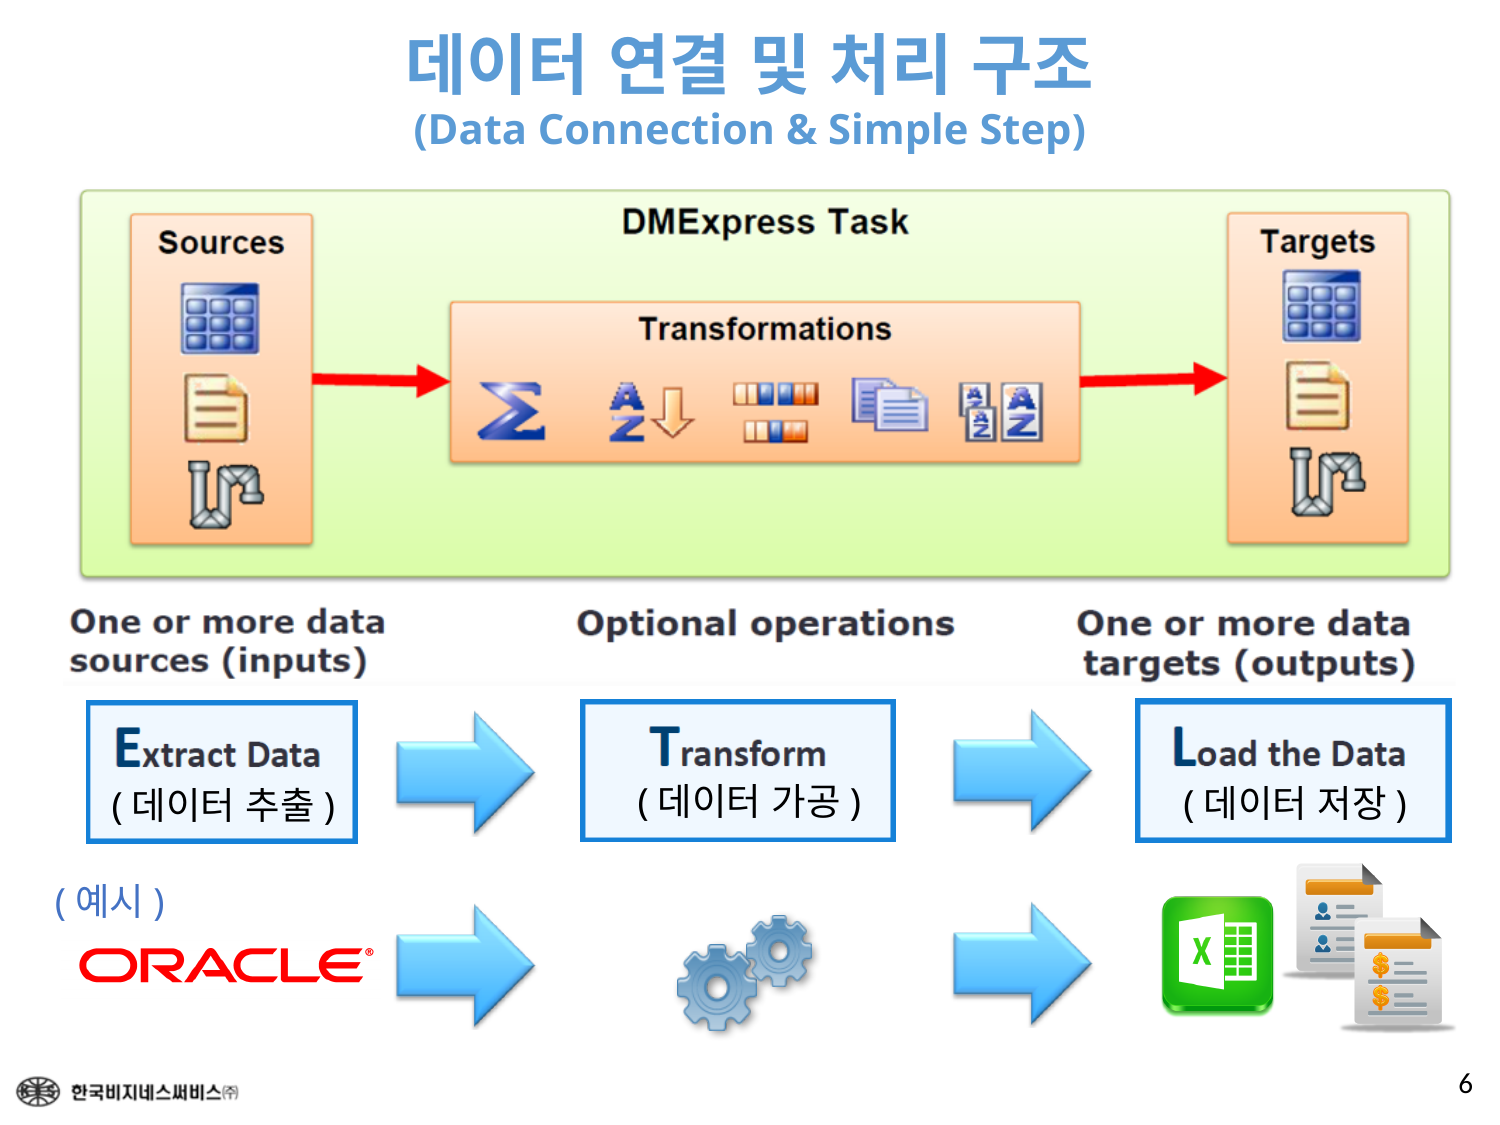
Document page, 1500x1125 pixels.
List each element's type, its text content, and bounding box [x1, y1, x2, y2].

picture [63, 174, 1457, 686]
picture [1151, 862, 1457, 1034]
text_box (예시) [40, 870, 180, 931]
picture [86, 700, 358, 844]
picture [61, 931, 381, 999]
picture [950, 898, 1096, 1029]
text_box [677, 915, 812, 1031]
picture [580, 699, 896, 842]
picture [1135, 698, 1452, 843]
slide_number 6 [1150, 1057, 1488, 1117]
text_box 데이터 연결 및 처리 구조 (Data Connection & Simple Step) [0, 15, 1500, 161]
picture [950, 705, 1096, 836]
picture [1, 1069, 251, 1116]
picture [392, 900, 539, 1030]
picture [392, 707, 539, 837]
